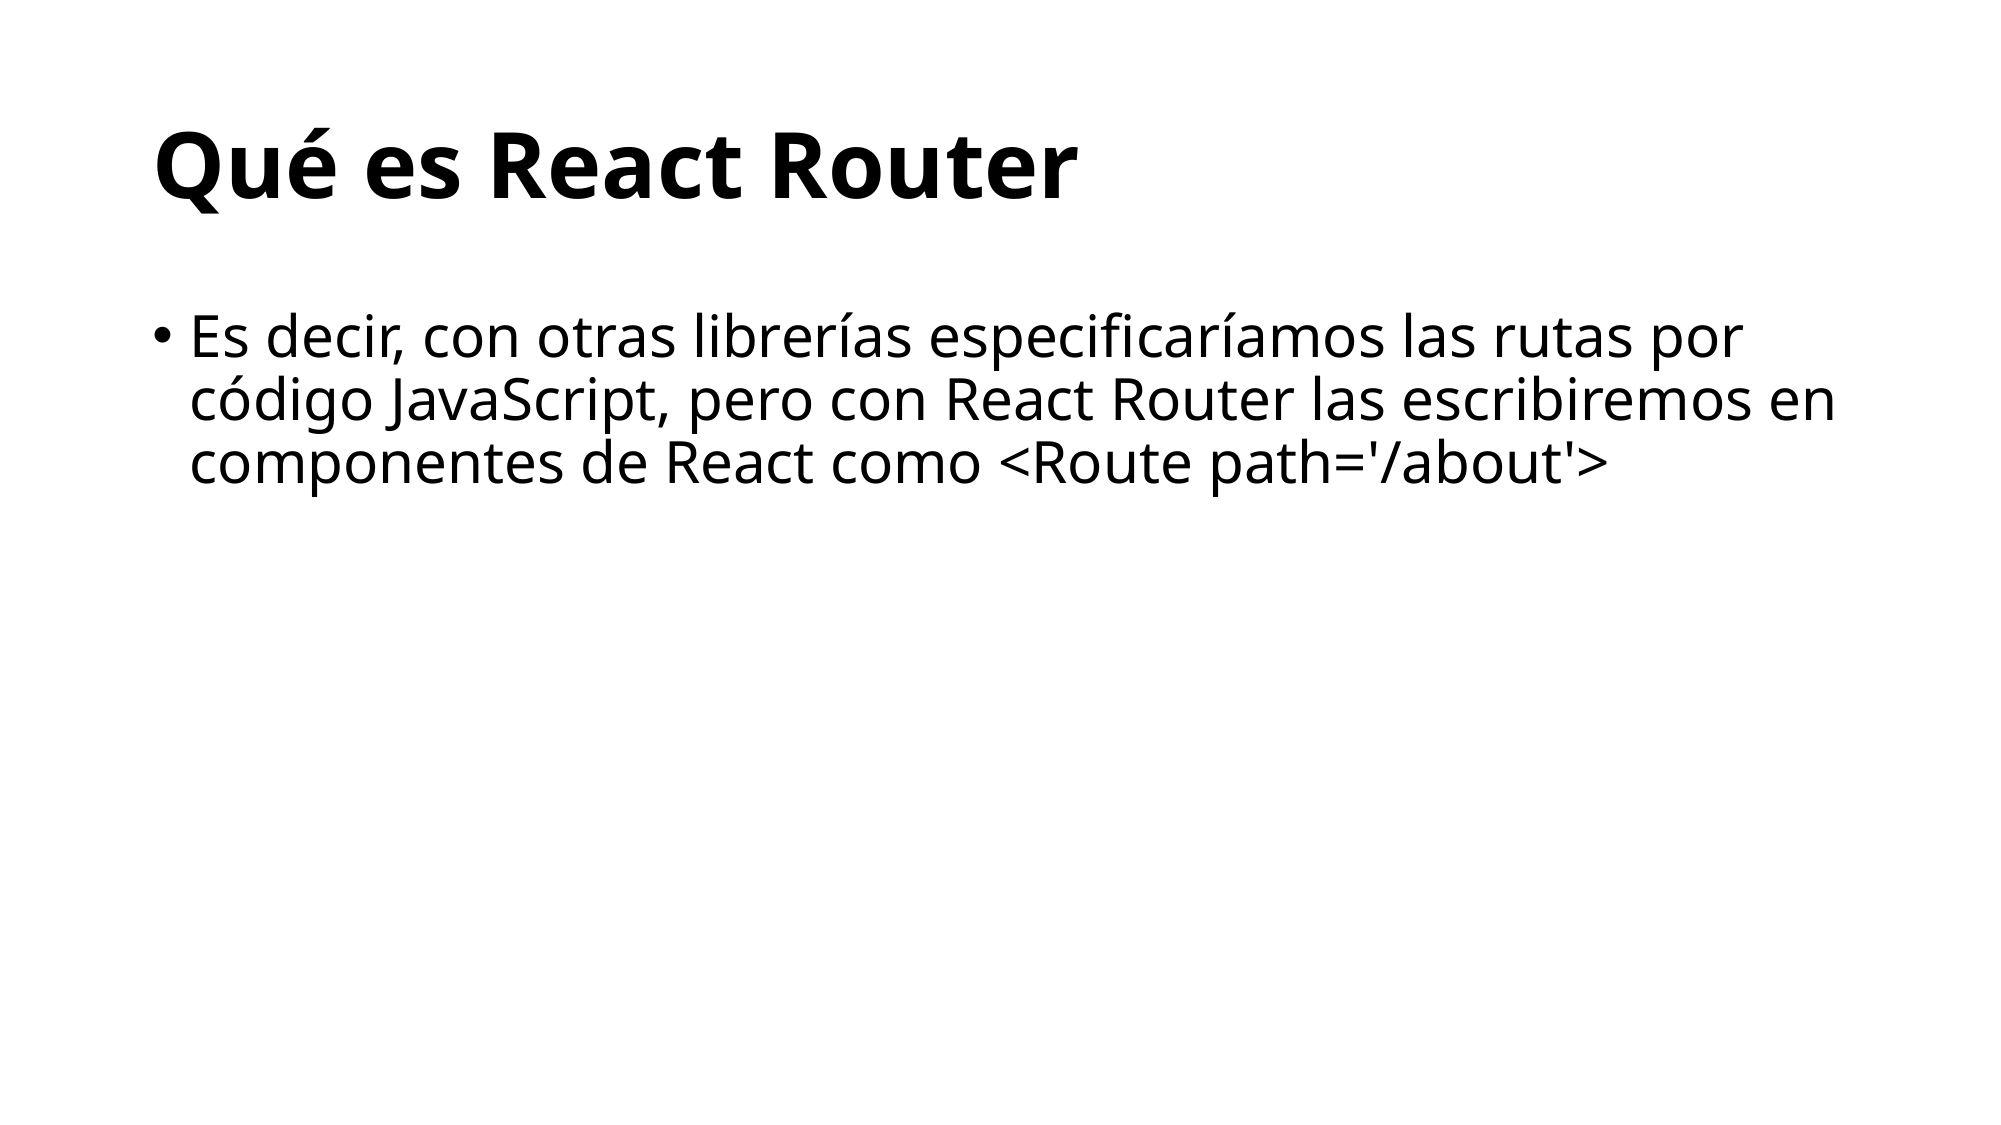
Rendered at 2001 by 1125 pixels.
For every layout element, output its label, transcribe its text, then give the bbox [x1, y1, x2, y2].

list Es decir, con otras librerías especificaríamos las rutas por código JavaScript, pero con React Router las escribiremos en componentes de React como <Route path='/about'> [137, 299, 1863, 1014]
title Qué es React Router [137, 59, 1863, 278]
